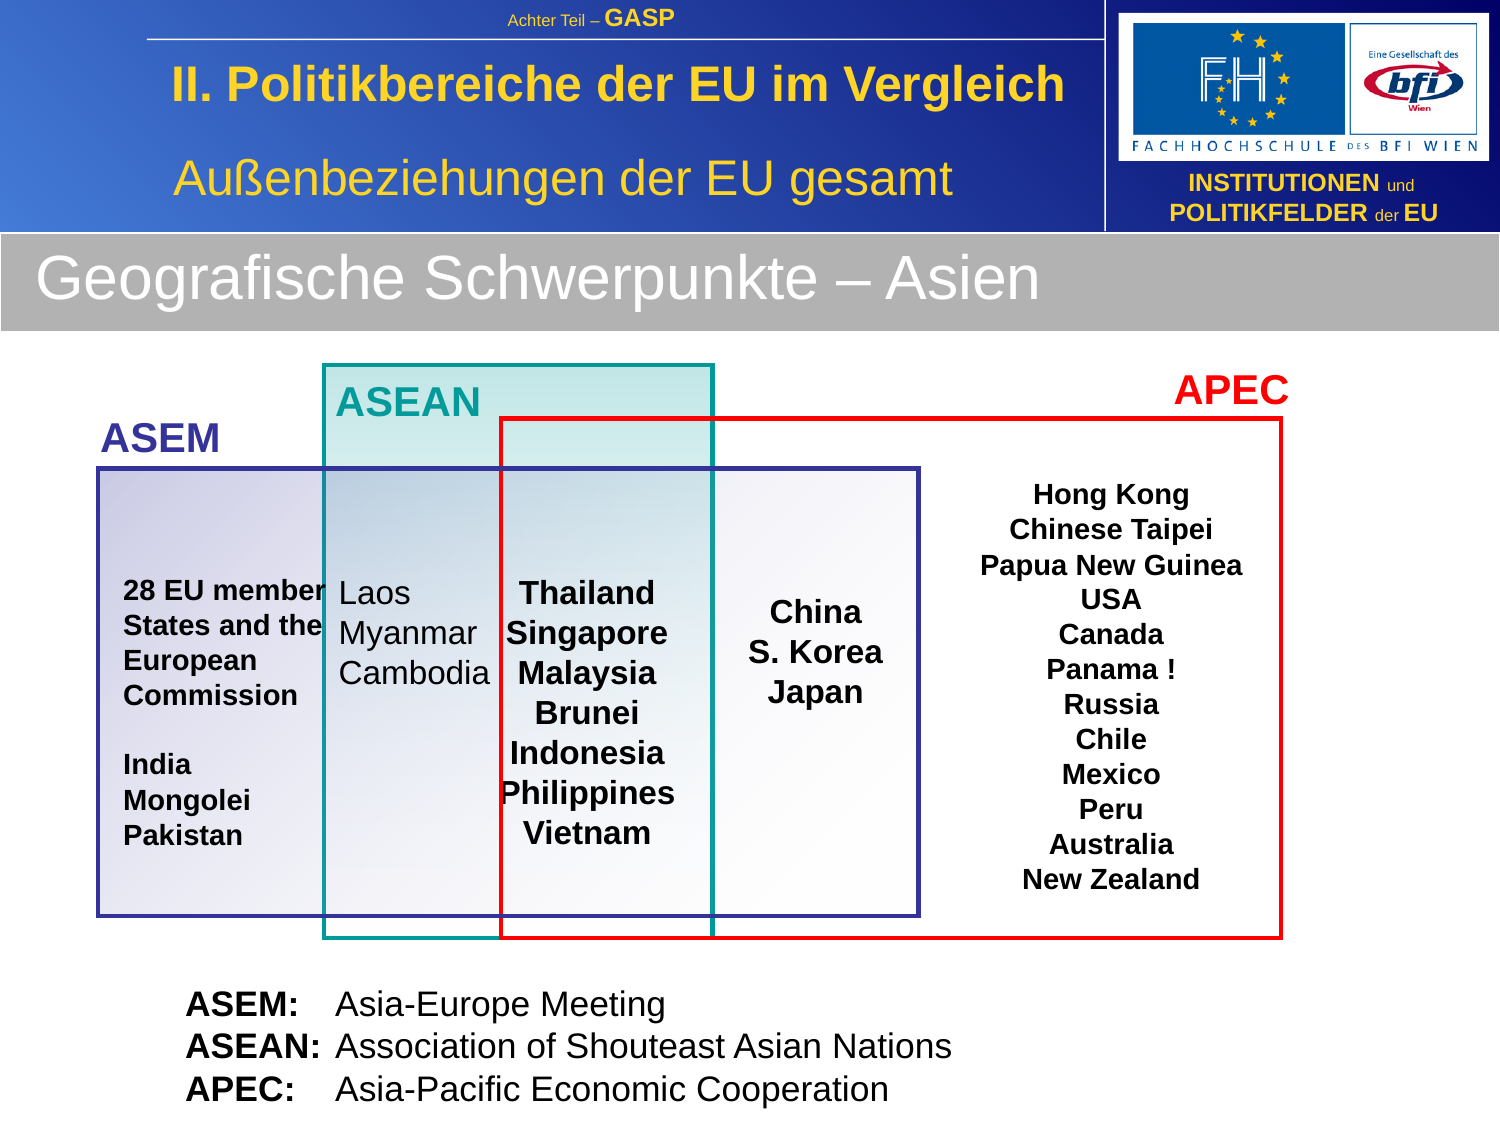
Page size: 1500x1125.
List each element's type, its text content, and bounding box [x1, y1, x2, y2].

text_box II. Politikbereiche der EU im Vergleich [156, 14, 1087, 119]
picture [1133, 23, 1477, 151]
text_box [85, 316, 1305, 1117]
text_box Außenbeziehungen der EU gesamt [158, 137, 1116, 213]
text_box [0, 233, 81, 333]
text_box Geografische Schwerpunkte – Asien [20, 229, 1500, 320]
text_box [1309, 320, 1500, 333]
